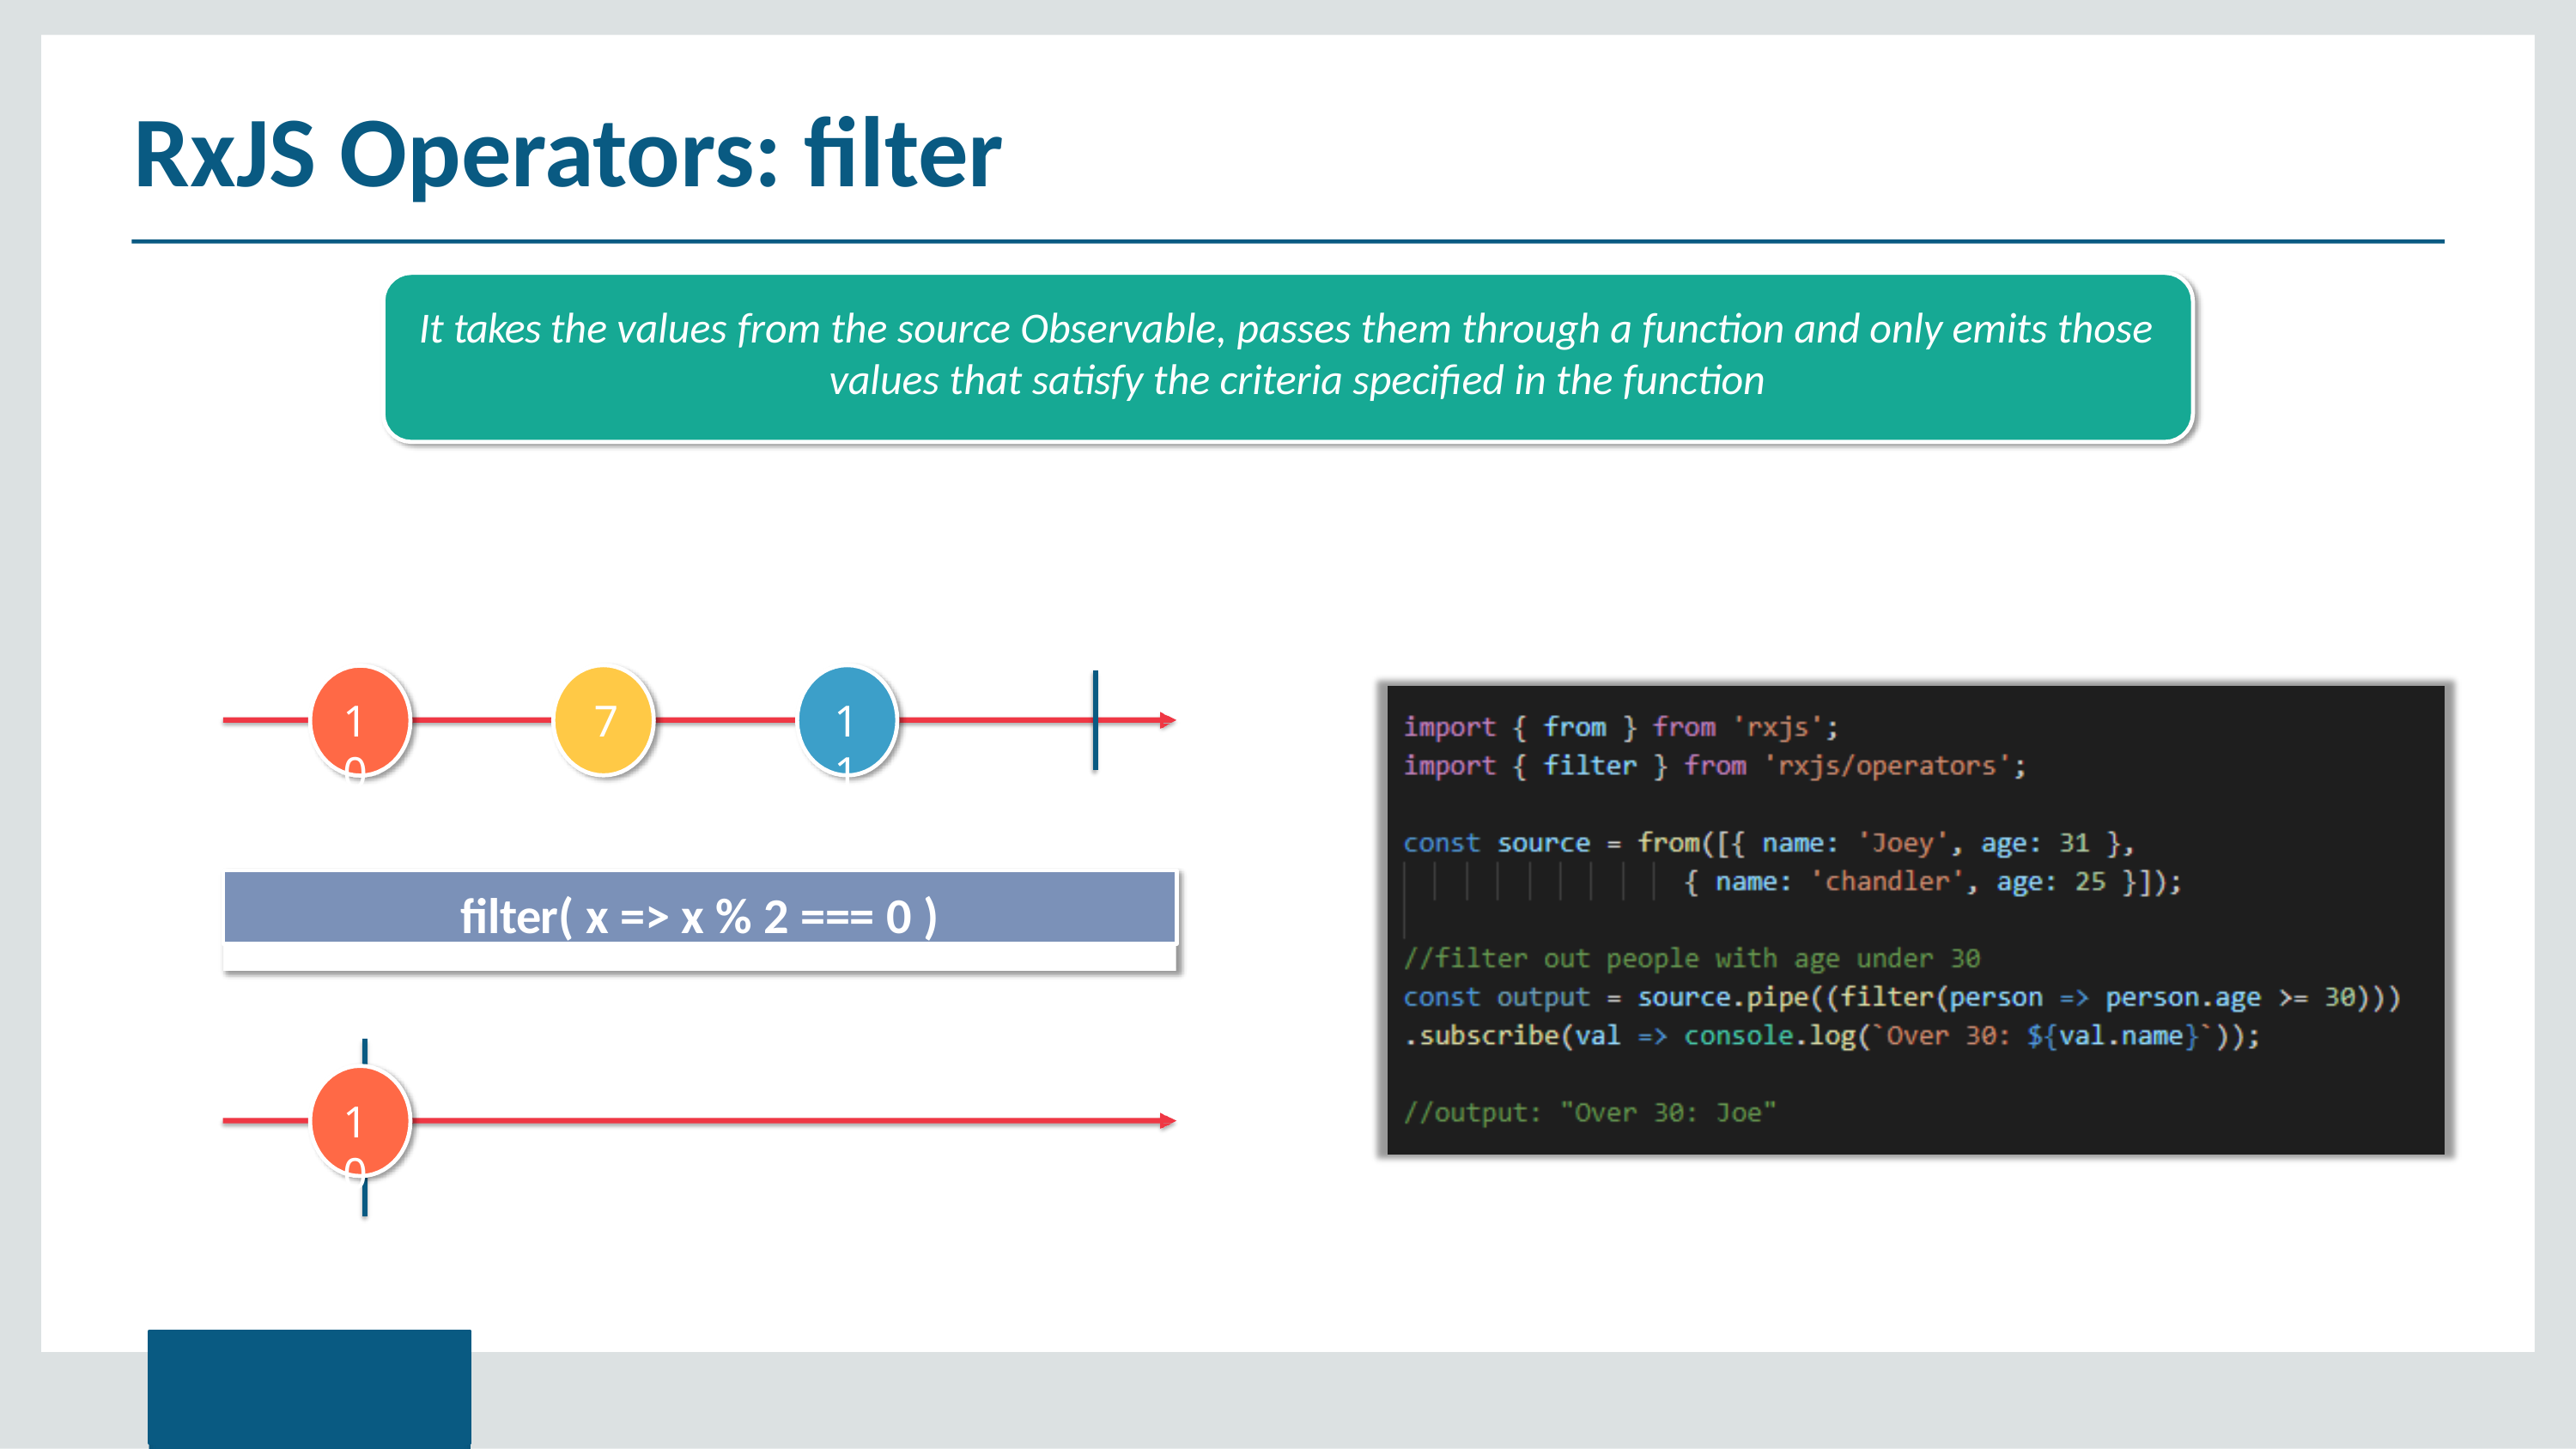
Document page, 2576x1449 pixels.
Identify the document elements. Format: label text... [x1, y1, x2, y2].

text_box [216, 1037, 1199, 1224]
title RxJS Operators: filter [131, 84, 1012, 329]
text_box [668, 659, 789, 789]
picture [218, 867, 1188, 983]
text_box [791, 658, 910, 789]
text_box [380, 270, 2205, 454]
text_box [217, 659, 545, 789]
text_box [1370, 674, 2462, 1167]
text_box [1086, 667, 1104, 782]
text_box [912, 659, 1181, 789]
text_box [147, 1329, 472, 1446]
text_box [547, 658, 667, 789]
